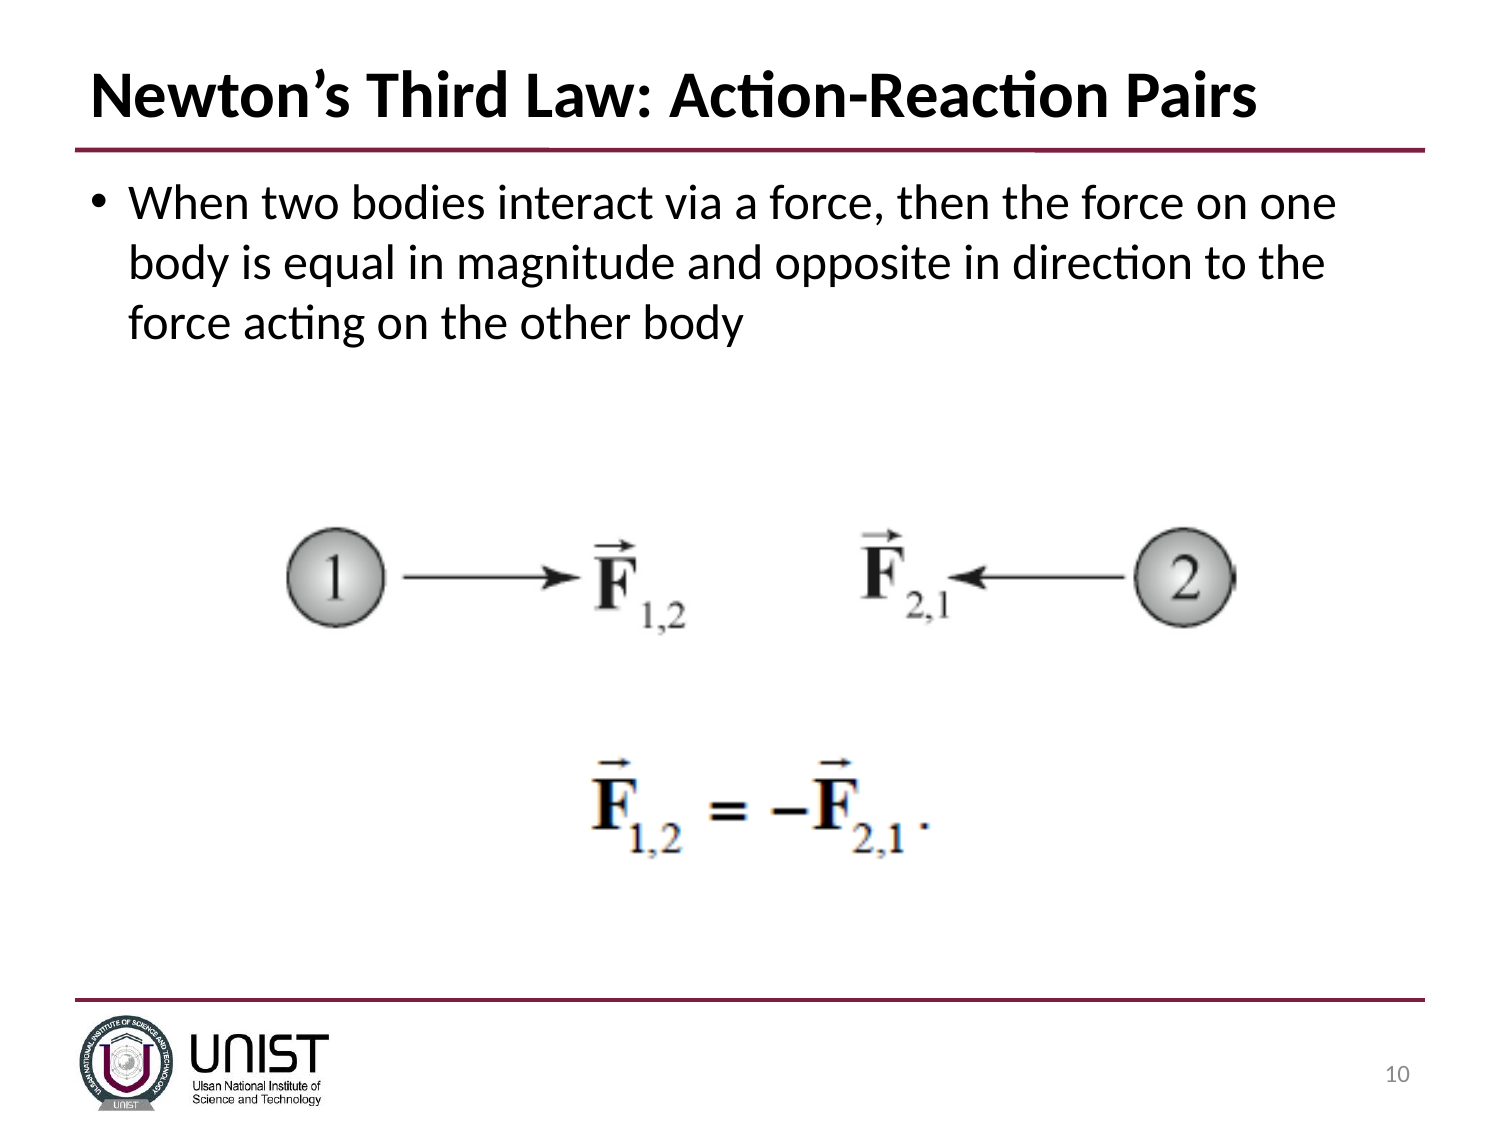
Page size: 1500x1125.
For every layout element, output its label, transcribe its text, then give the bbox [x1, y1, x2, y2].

list When two bodies interact via a force, then the force on one body is equal in magnitude and opposite in direction to the force acting on the other body [74, 162, 1426, 976]
slide_number 10 [1074, 1042, 1425, 1103]
picture [75, 1014, 333, 1113]
picture [549, 724, 951, 887]
picture [241, 462, 1259, 663]
title Newton’s Third Law: Action-Reaction Pairs [74, 44, 1426, 138]
